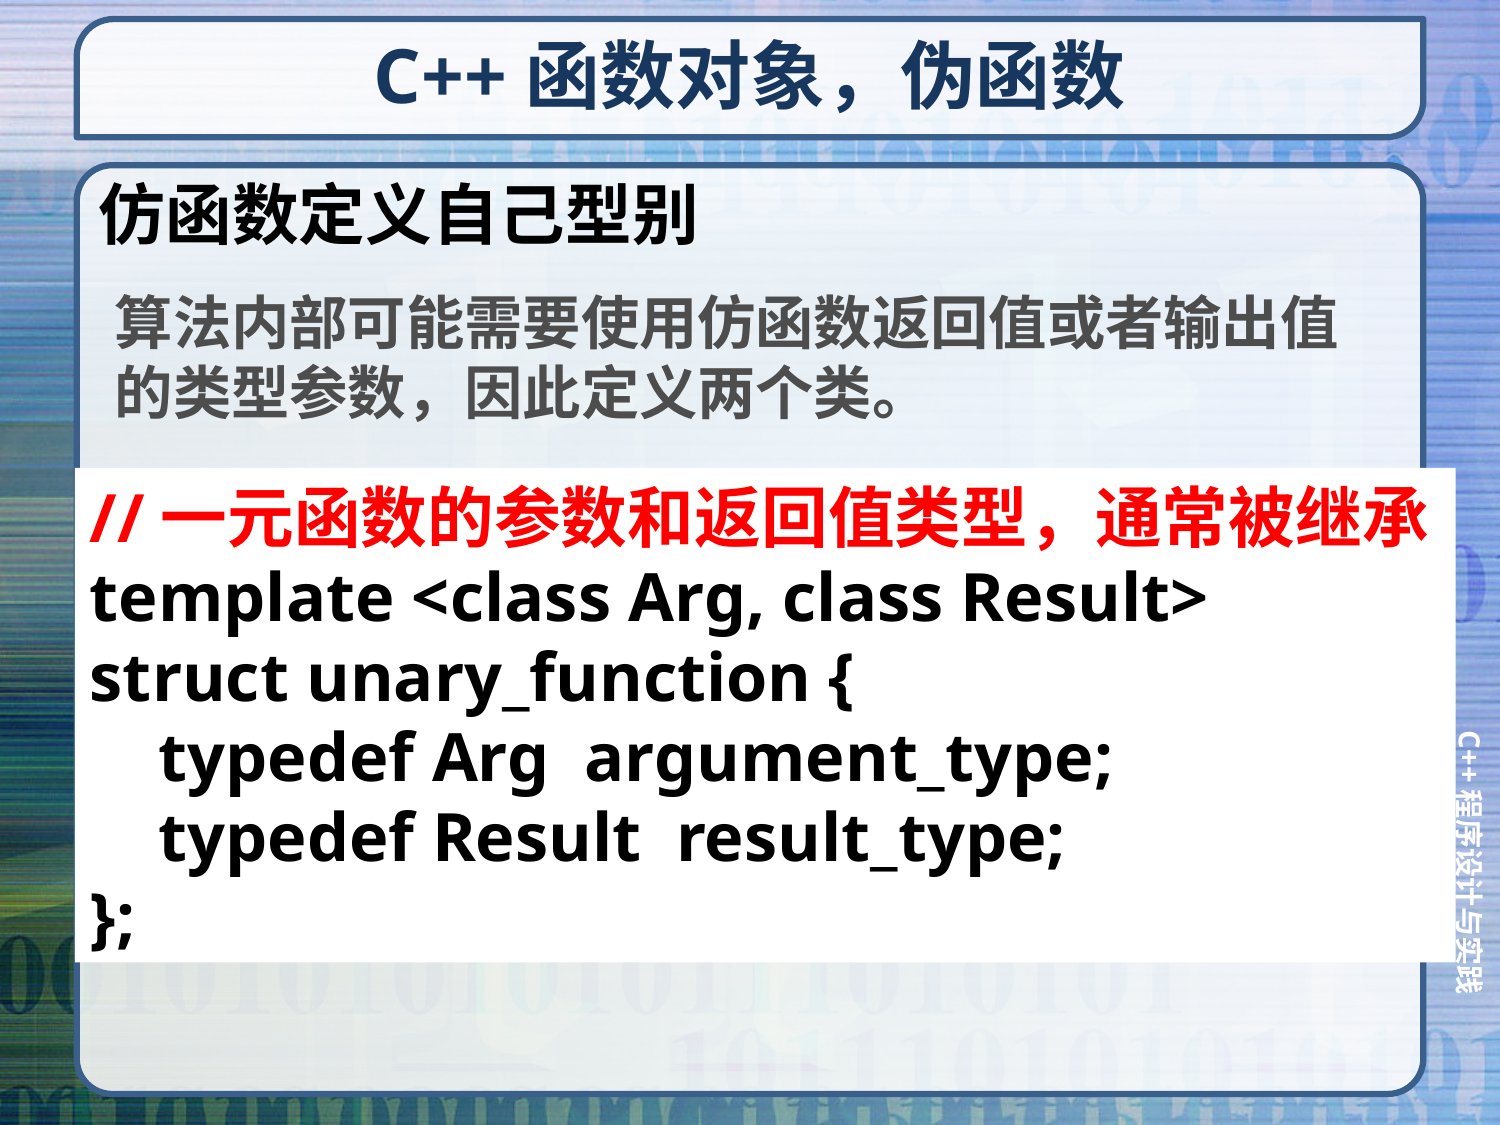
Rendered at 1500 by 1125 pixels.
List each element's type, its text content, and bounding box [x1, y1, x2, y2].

text_box //一元函数的参数和返回值类型，通常被继承 template <class Arg, class Result> struct unary_function { typedef Arg argument_type; typedef Result result_type; }; [74, 467, 1456, 963]
text_box 算法内部可能需要使用仿函数返回值或者输出值的类型参数，因此定义两个类。 [100, 278, 1400, 434]
list 仿函数定义自己型别 [75, 165, 1425, 279]
title C++函数对象，伪函数 [76, 21, 1423, 135]
picture [0, 0, 1500, 1125]
